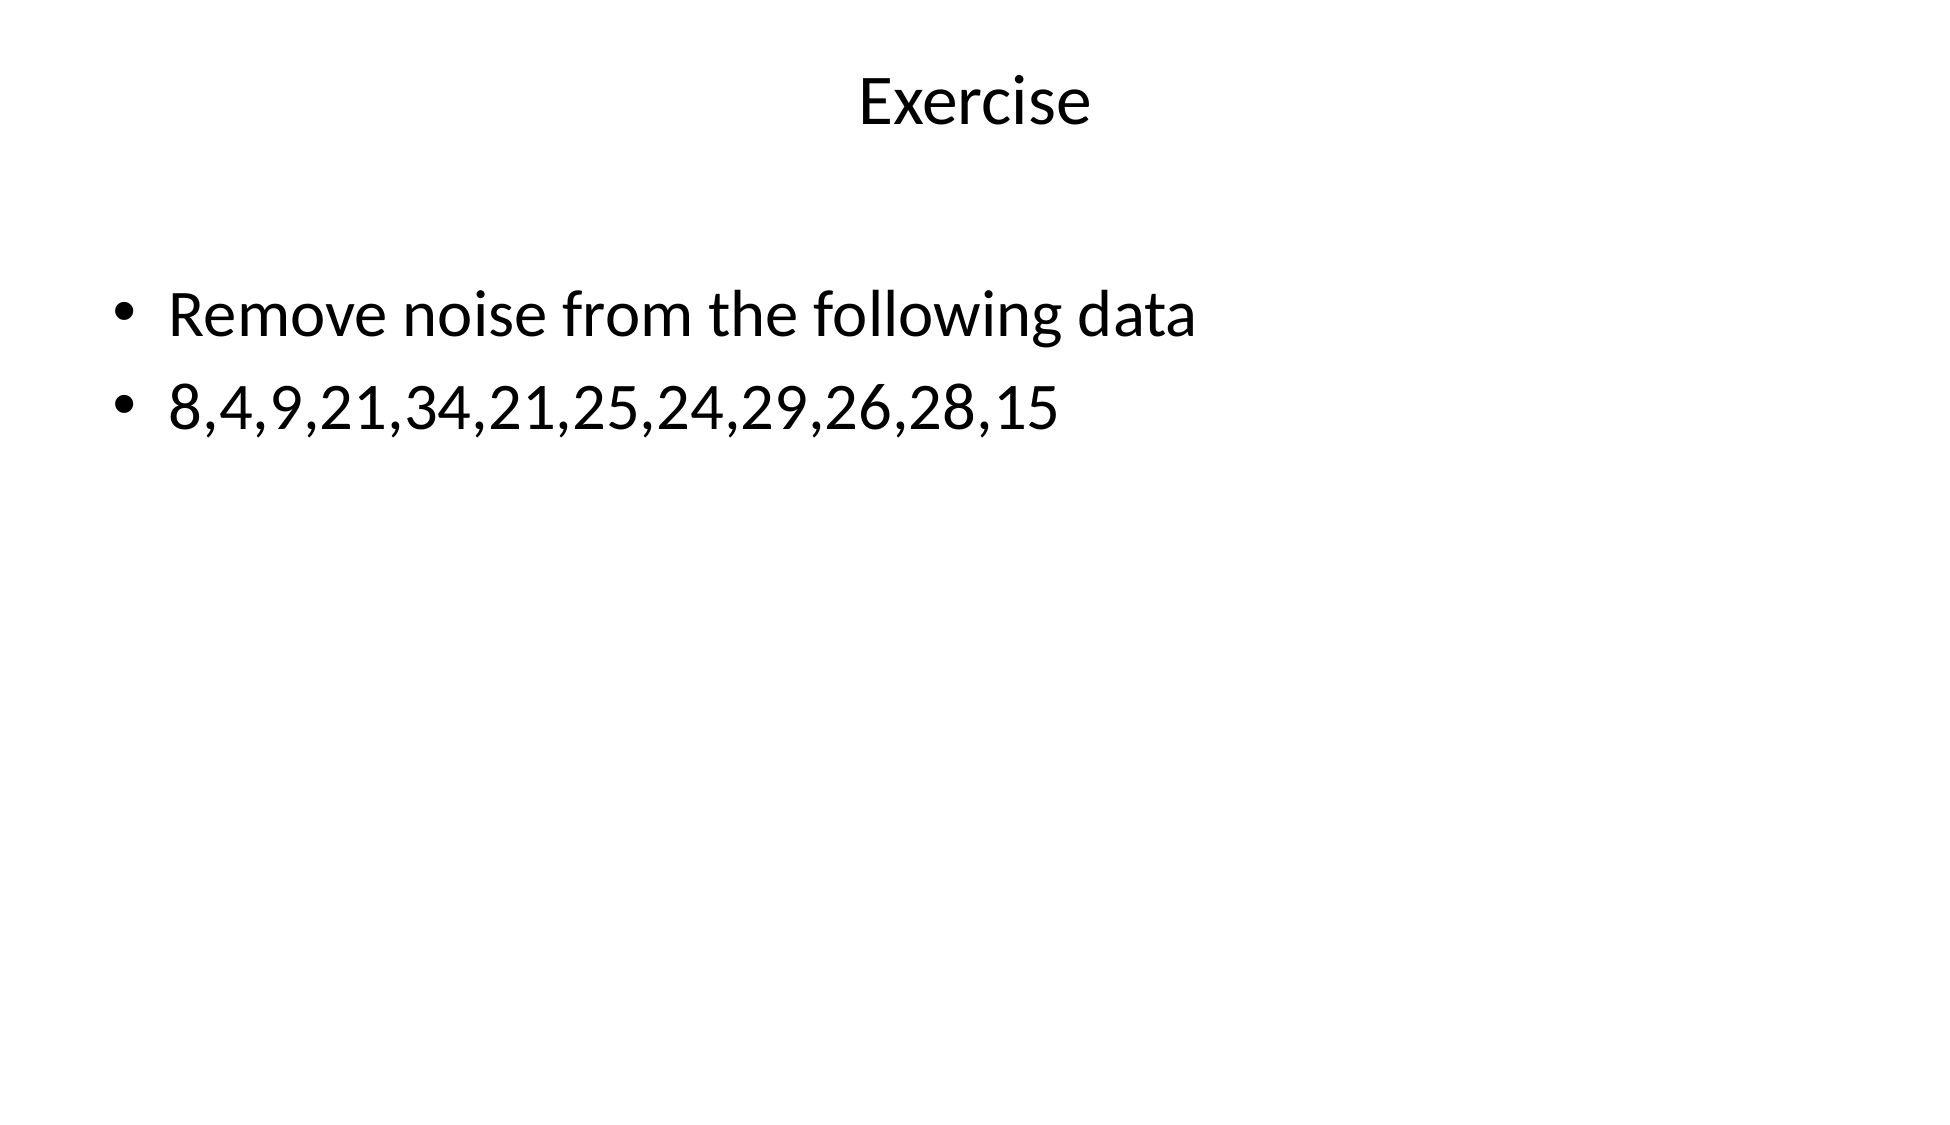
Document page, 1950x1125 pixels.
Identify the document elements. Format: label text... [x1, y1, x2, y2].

list Remove noise from the following data 8,4,9,21,34,21,25,24,29,26,28,15 [97, 262, 1853, 1005]
title Exercise [97, 45, 1853, 233]
